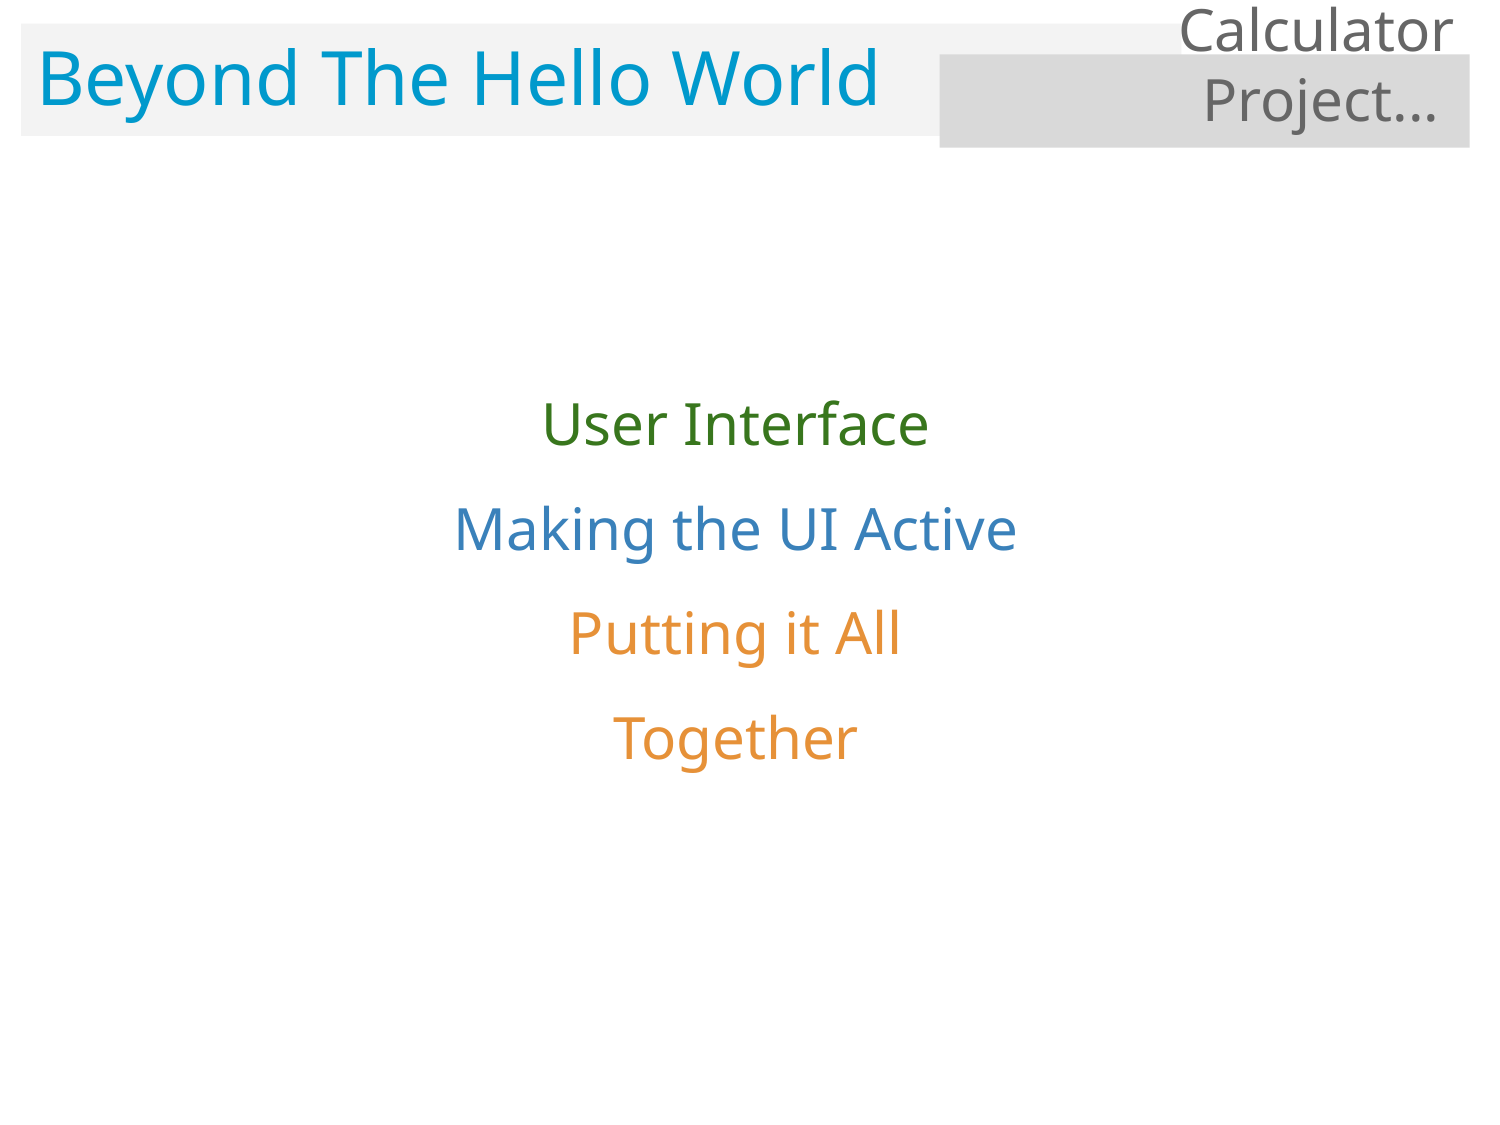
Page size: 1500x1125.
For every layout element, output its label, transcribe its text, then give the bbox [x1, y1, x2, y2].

title Calculator Project... [939, 54, 1470, 148]
title Beyond The Hello World [21, 23, 1182, 136]
text_box User Interface Making the UI Active Putting it All Together [435, 336, 1036, 713]
